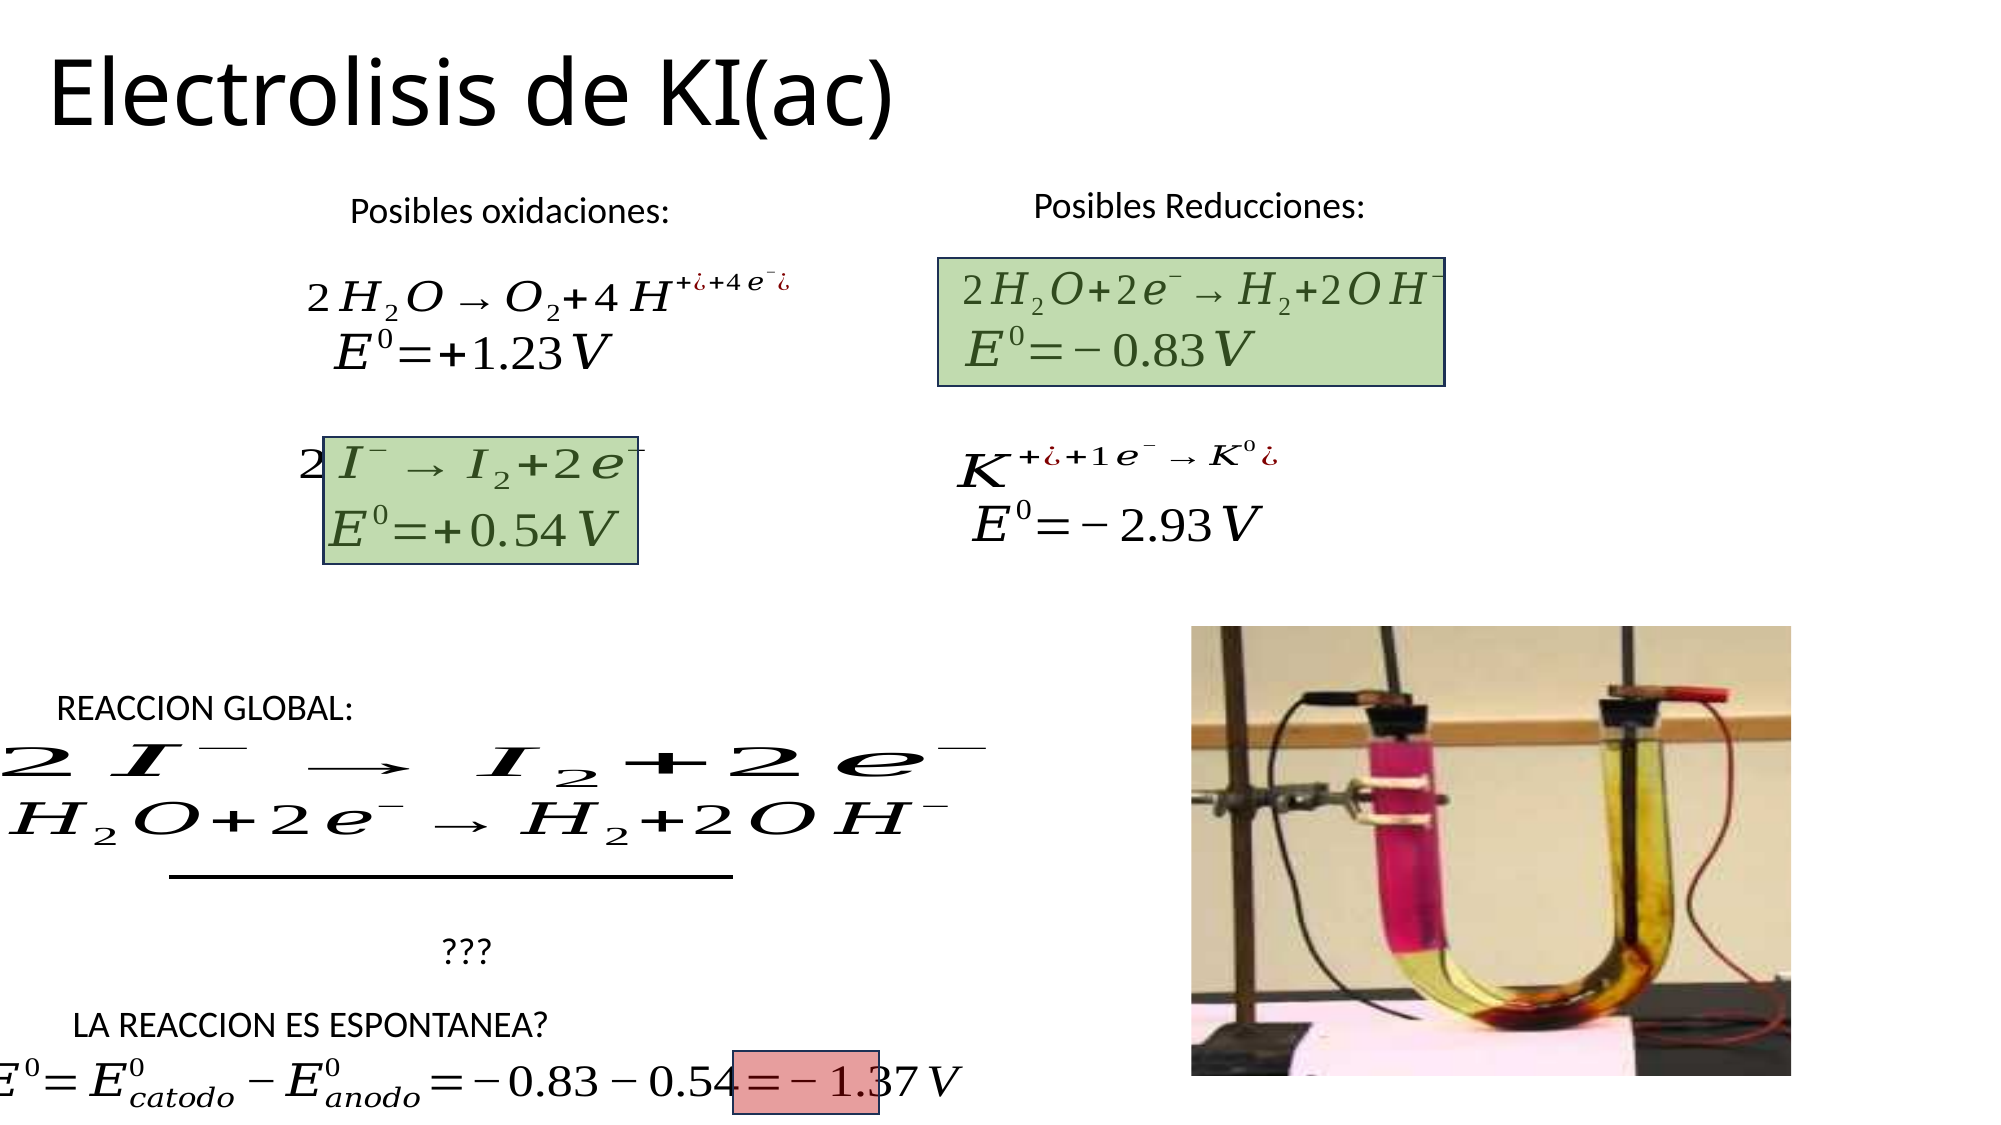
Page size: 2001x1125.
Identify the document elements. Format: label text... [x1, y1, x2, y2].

text_box [937, 257, 1446, 387]
text_box [732, 1050, 880, 1115]
title Electrolisis de KI(ac) [31, 26, 1757, 166]
text_box ??? [425, 919, 509, 980]
text_box [322, 436, 639, 565]
text_box LA REACCION ES ESPONTANEA? [57, 992, 622, 1053]
text_box Posibles Reducciones: [1018, 173, 1382, 234]
picture [1191, 626, 1792, 1076]
text_box Posibles oxidaciones: [335, 178, 686, 238]
text_box REACCION GLOBAL: [41, 675, 370, 735]
